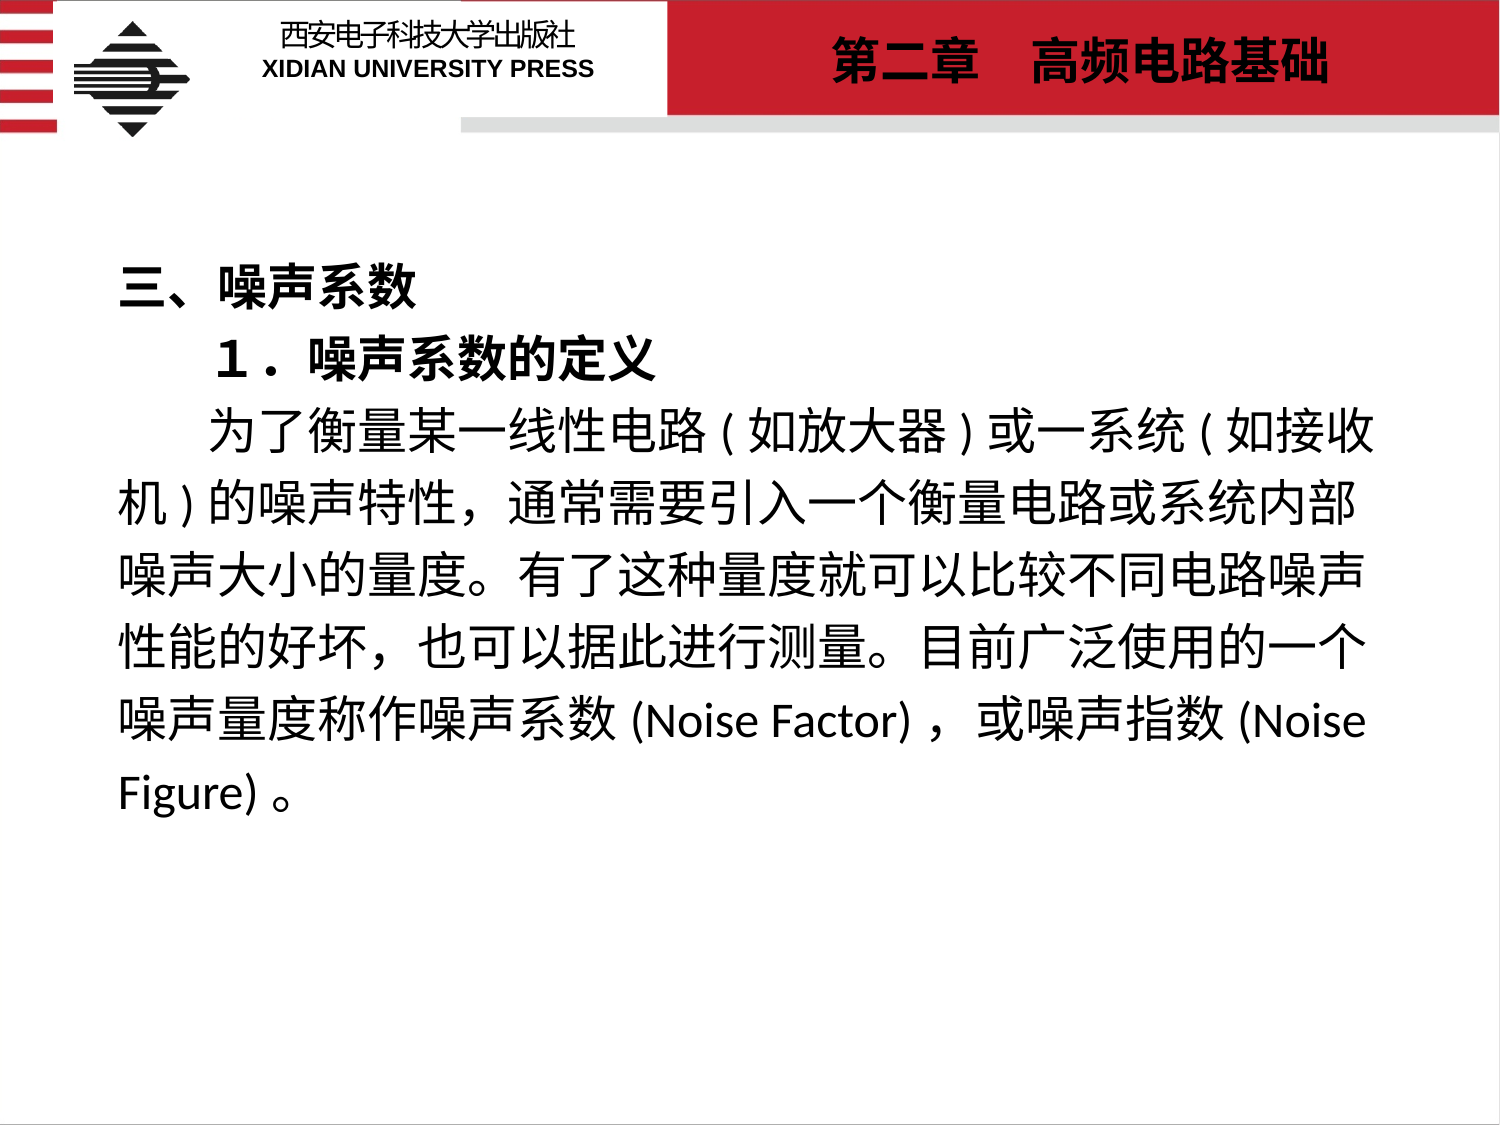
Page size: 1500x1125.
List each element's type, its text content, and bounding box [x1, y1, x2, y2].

picture [0, 0, 1500, 1125]
title 三、噪声系数 １．噪声系数的定义 为了衡量某一线性电路(如放大器)或一系统(如接收机)的噪声特性，通常需要引入一个衡量电路或系统内部噪声大小的量度。有了这种量度就可以比较不同电路噪声性能的好坏，也可以据此进行测量。目前广泛使用的一个噪声量度称作噪声系数(Noise Factor)，或噪声指数(Noise Figure)。 [103, 163, 1397, 1019]
